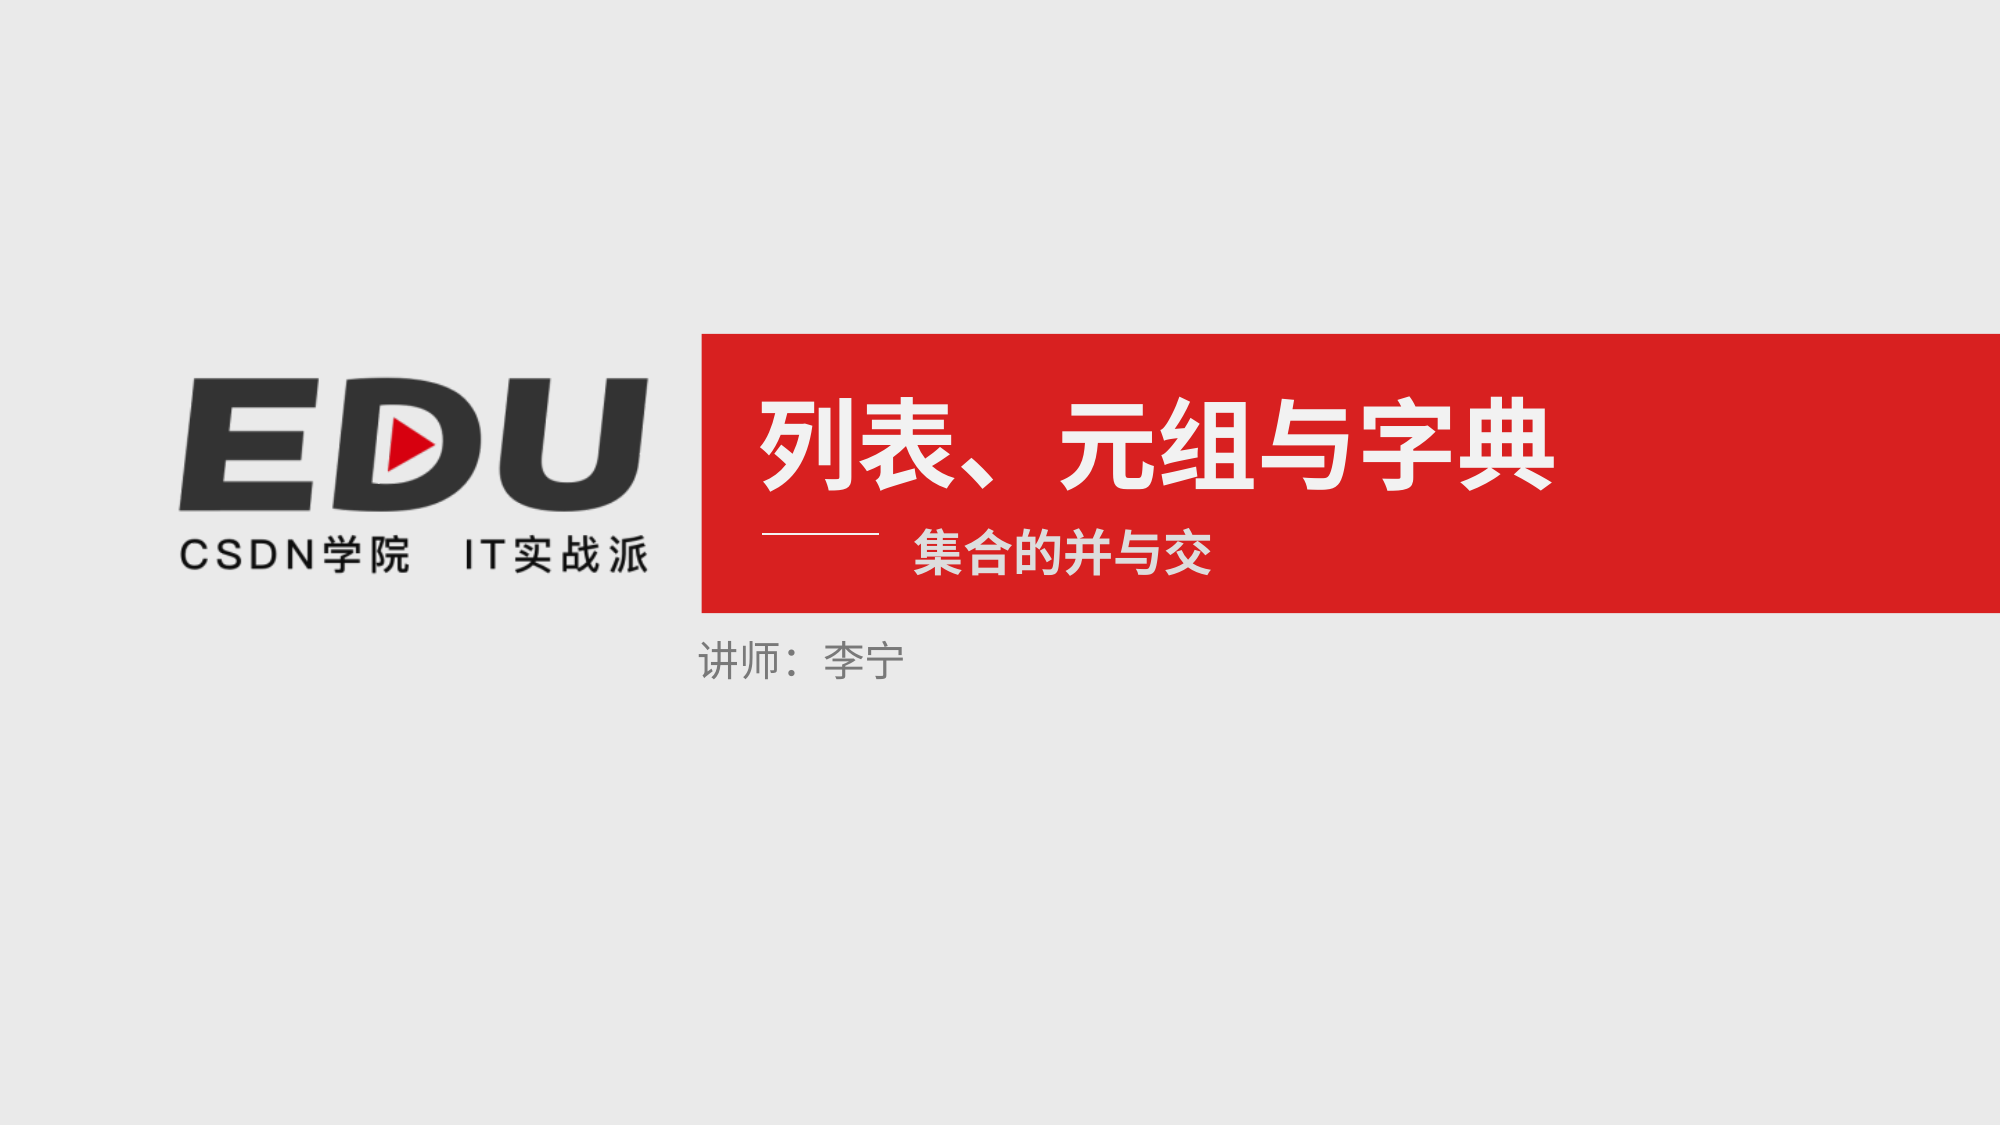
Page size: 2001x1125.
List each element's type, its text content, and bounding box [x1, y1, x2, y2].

picture [172, 363, 654, 584]
title 列表、元组与字典 [742, 375, 1954, 494]
list 讲师：李宁 [689, 626, 1615, 693]
list 集合的并与交 [905, 491, 1757, 590]
